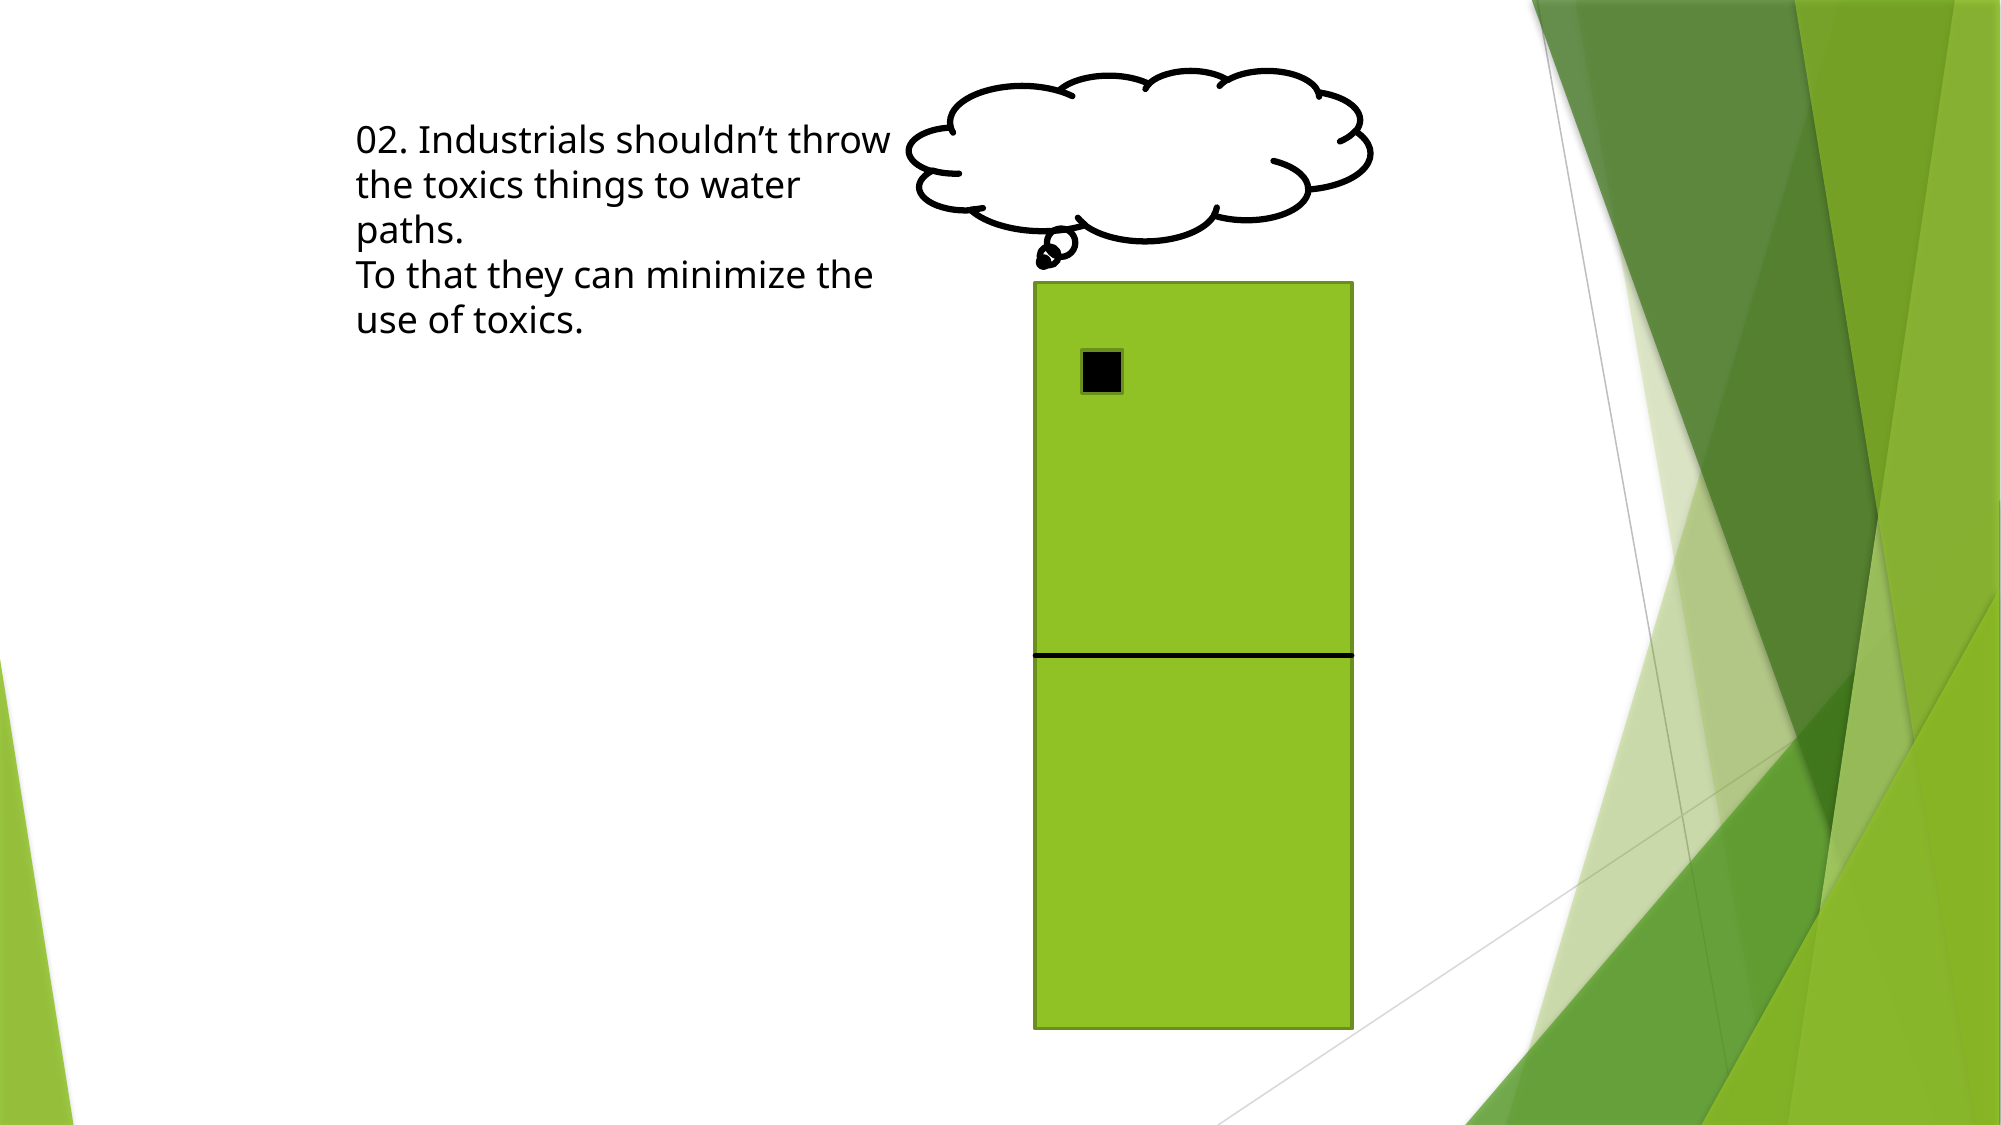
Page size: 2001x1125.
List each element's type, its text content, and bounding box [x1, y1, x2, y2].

text_box [907, 69, 1373, 269]
text_box [1033, 281, 1354, 653]
text_box [1033, 663, 1354, 1030]
text_box [1080, 348, 1124, 395]
text_box 02. Industrials shouldn’t throw the toxics things to water paths. To that they can minimize the use of toxics. [340, 109, 910, 349]
